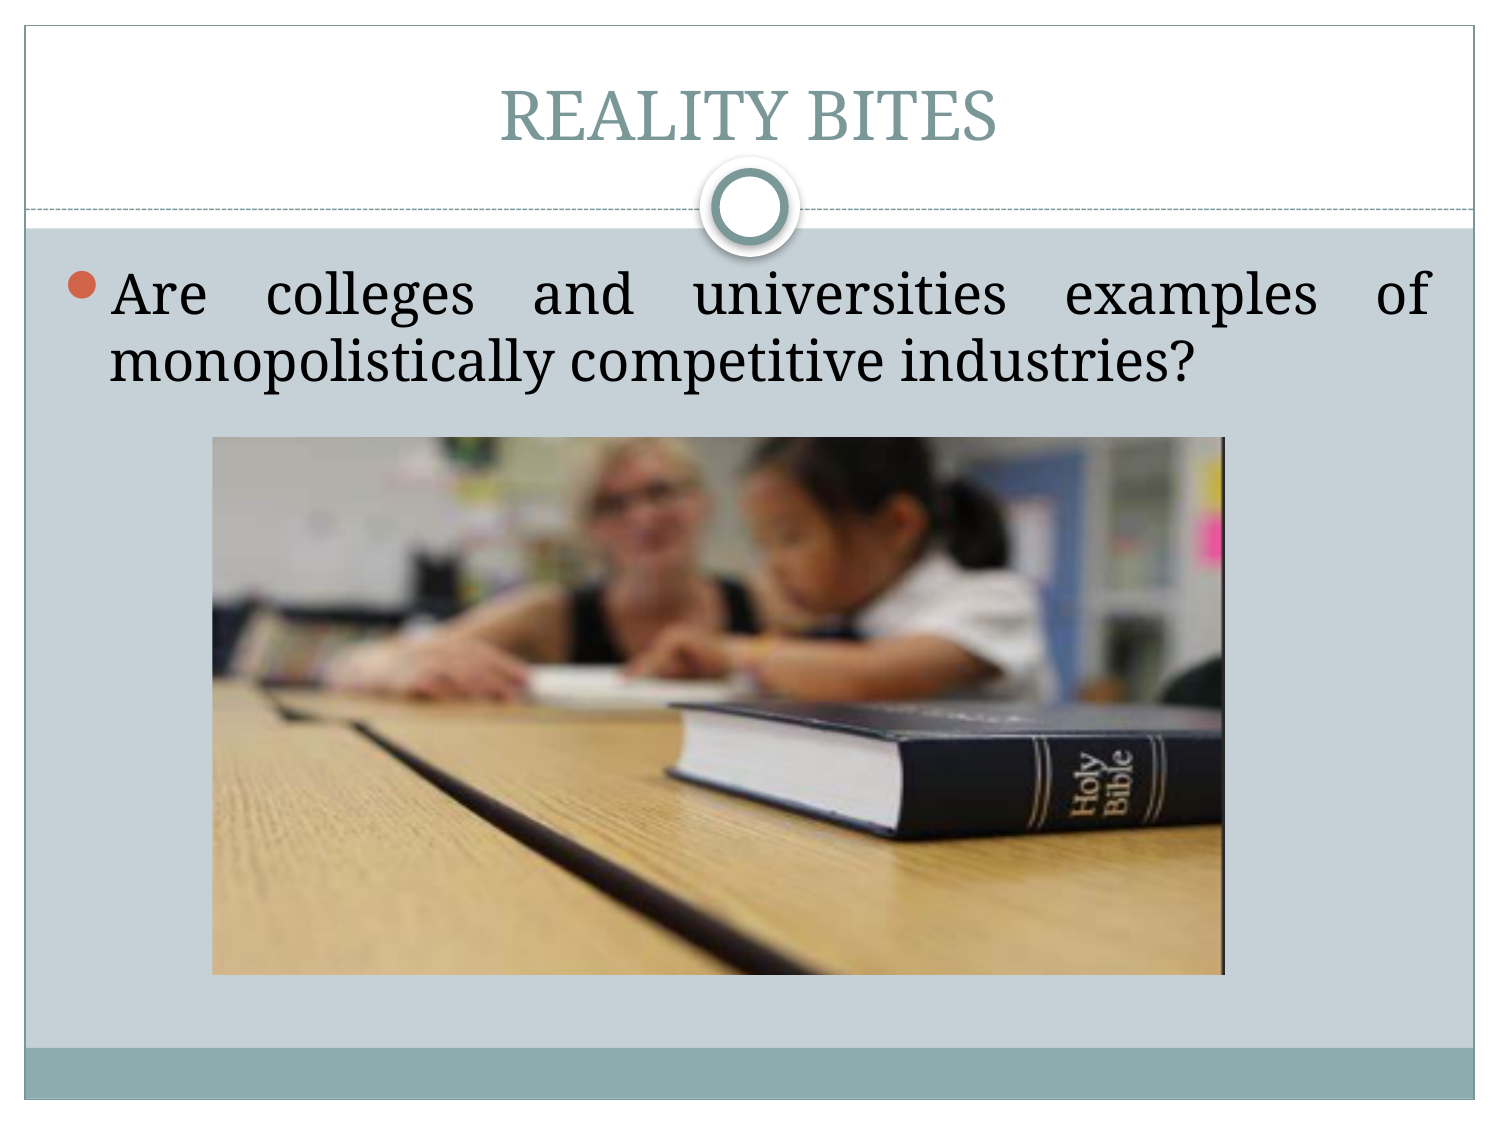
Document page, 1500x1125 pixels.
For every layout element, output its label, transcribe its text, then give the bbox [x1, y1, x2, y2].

picture [212, 437, 1226, 976]
list Are colleges and universities examples of monopolistically competitive industries? [49, 250, 1445, 1001]
title REALITY BITES [49, 37, 1450, 162]
